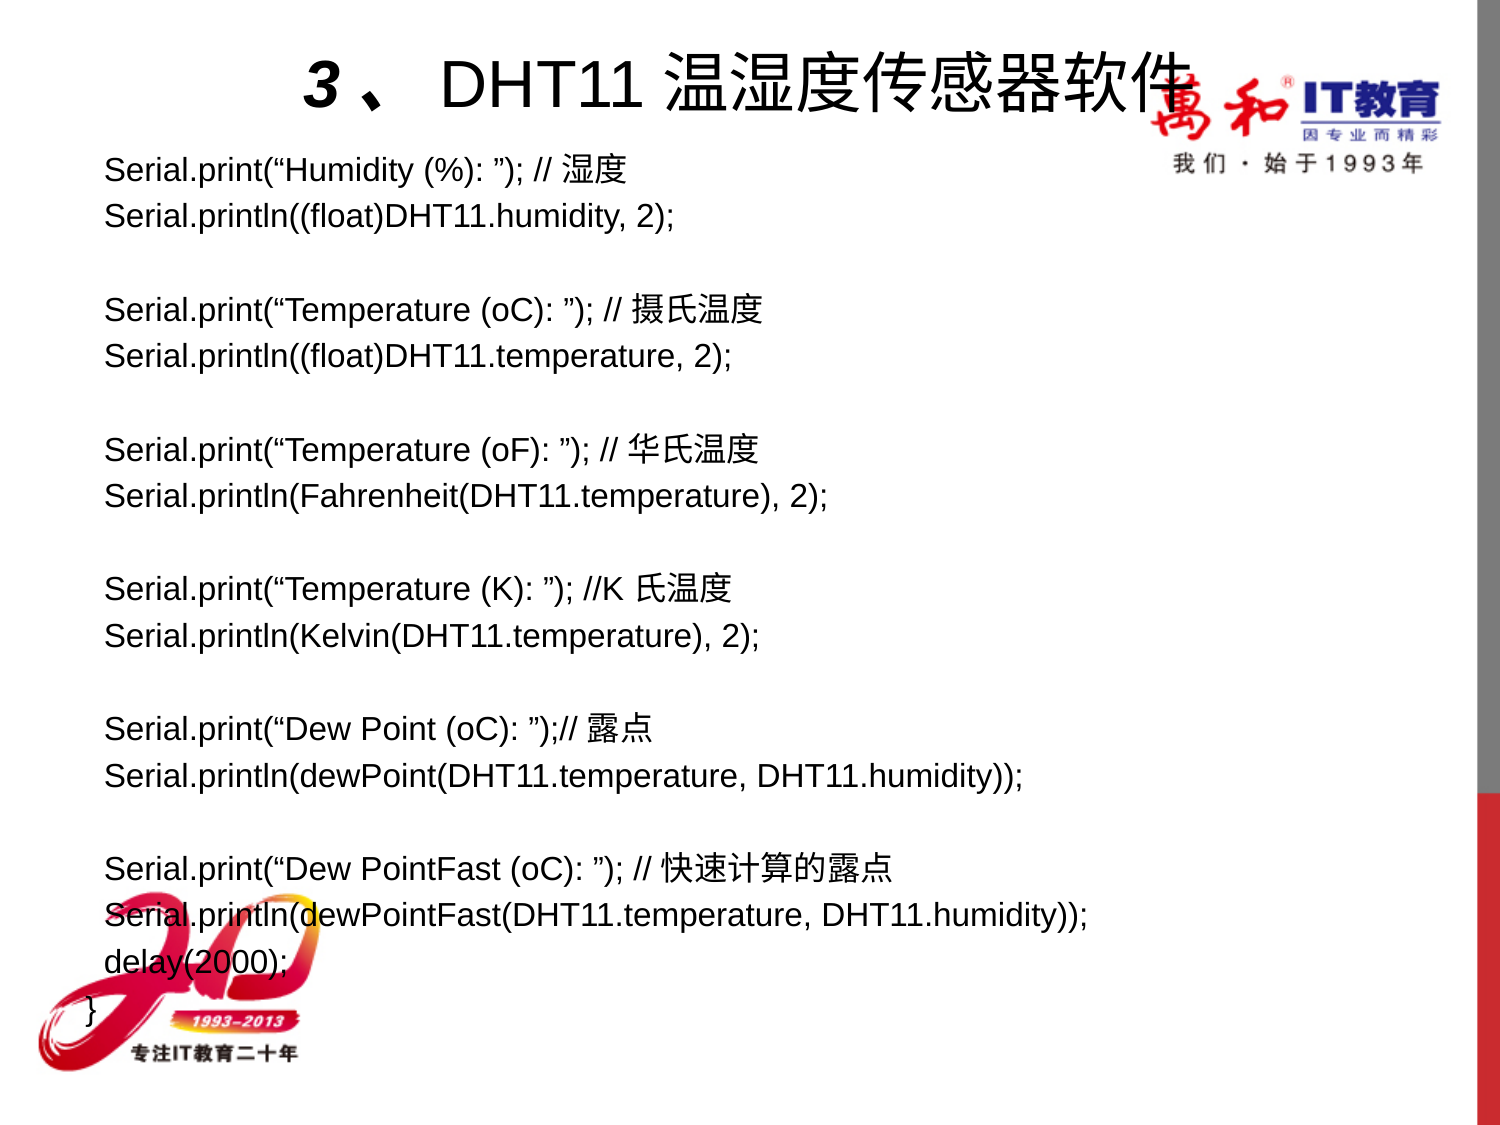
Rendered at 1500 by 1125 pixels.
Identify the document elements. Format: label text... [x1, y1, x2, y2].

title 3、DHT11温湿度传感器软件 [74, 37, 1426, 130]
list Serial.print(“Humidity (%): ”); //湿度 Serial.println((float)DHT11.humidity, 2); Serial.print(“Temperature (oC): ”); //摄氏温度 Serial.println((float)DHT11.temperature, 2); Serial.print(“Temperature (oF): ”); //华氏温度 Serial.println(Fahrenheit(DHT11.temperature), 2); Serial.print(“Temperature (K): ”); //K氏温度 Serial.println(Kelvin(DHT11.temperature), 2); Serial.print(“Dew Point (oC): ”);//露点 Serial.println(dewPoint(DHT11.temperature, DHT11.humidity)); Serial.print(“Dew PointFast (oC): ”); //快速计算的露点 Serial.println(dewPointFast(DHT11.temperature, DHT11.humidity)); delay(2000); } [70, 140, 1459, 1044]
picture [0, 0, 1500, 1125]
